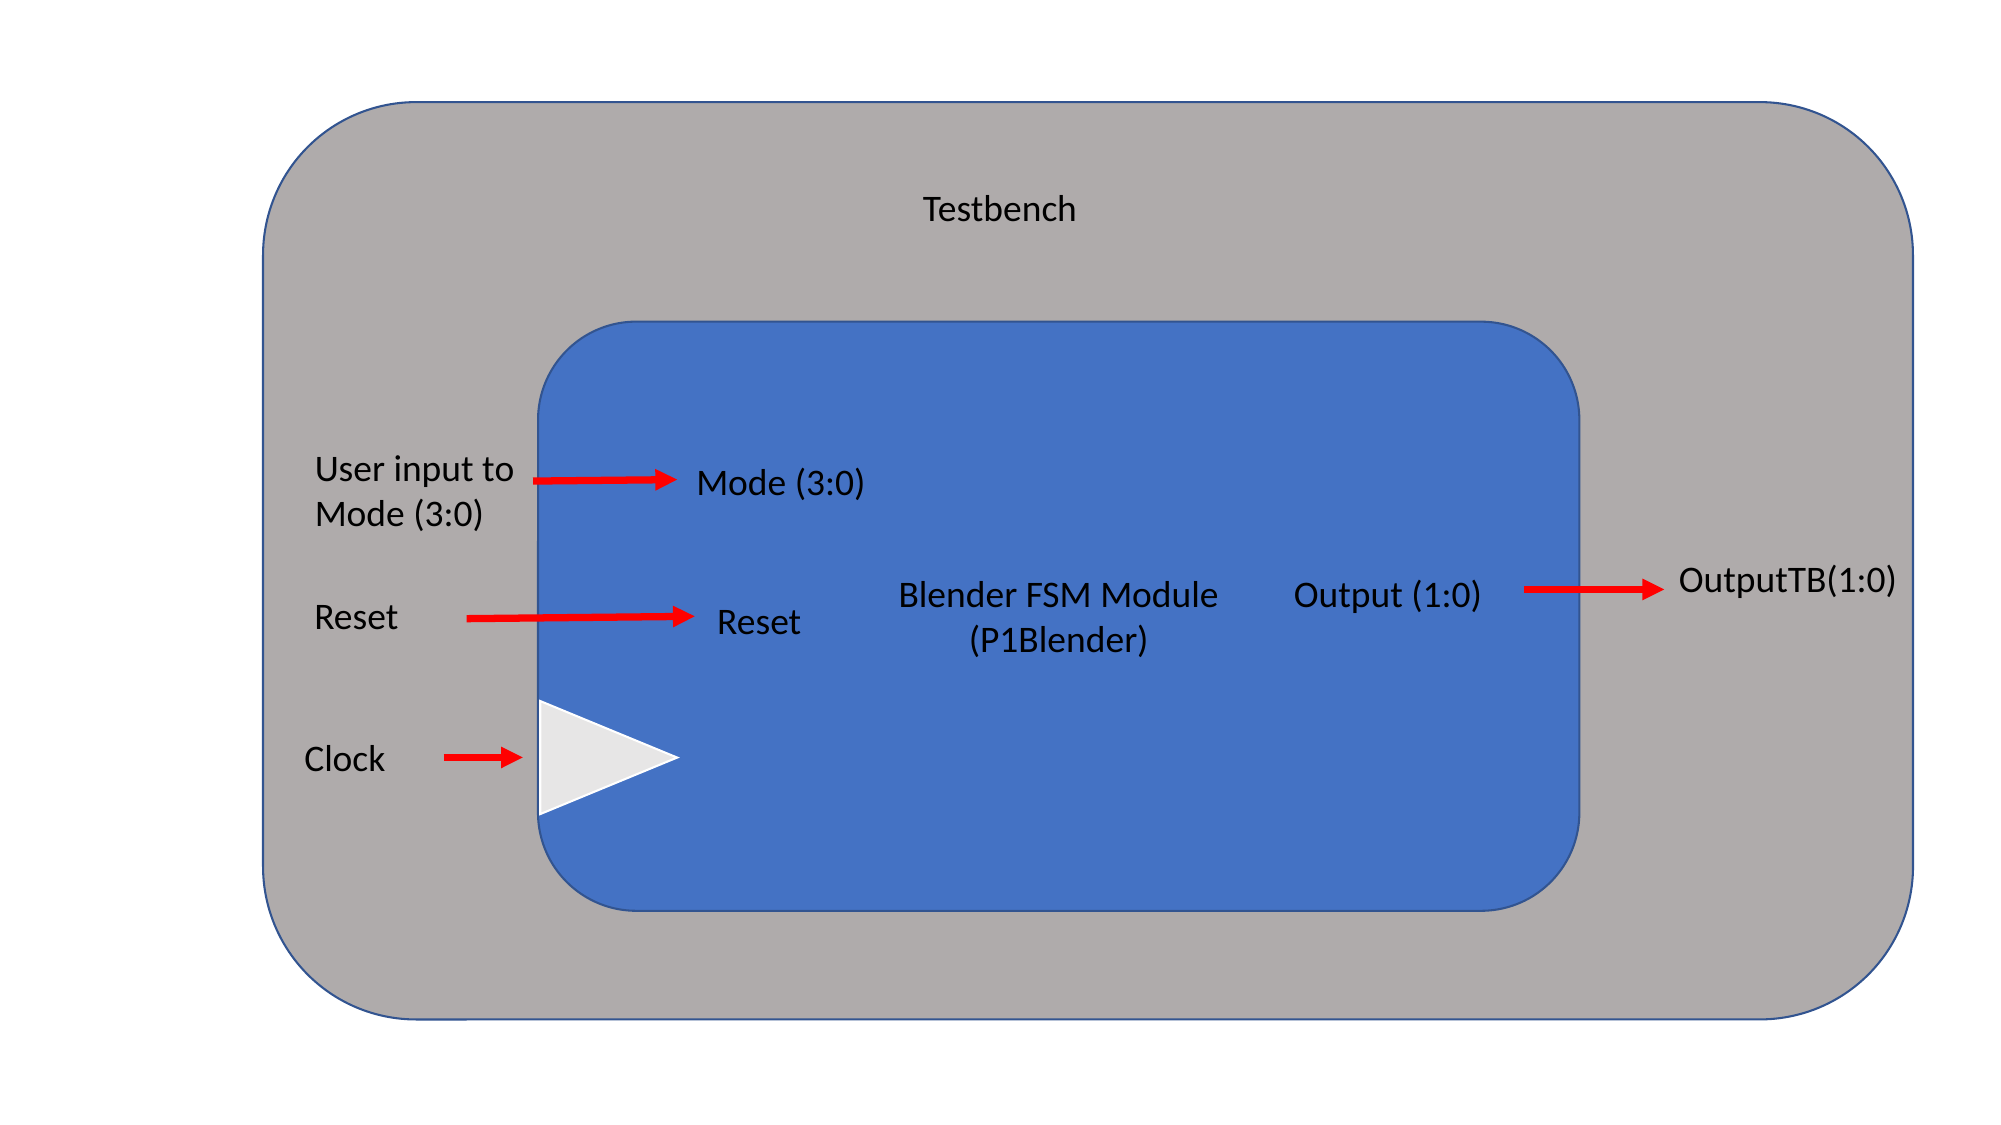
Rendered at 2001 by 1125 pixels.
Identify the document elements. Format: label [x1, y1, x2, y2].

text_box [262, 102, 1974, 1020]
text_box [289, 321, 1580, 911]
